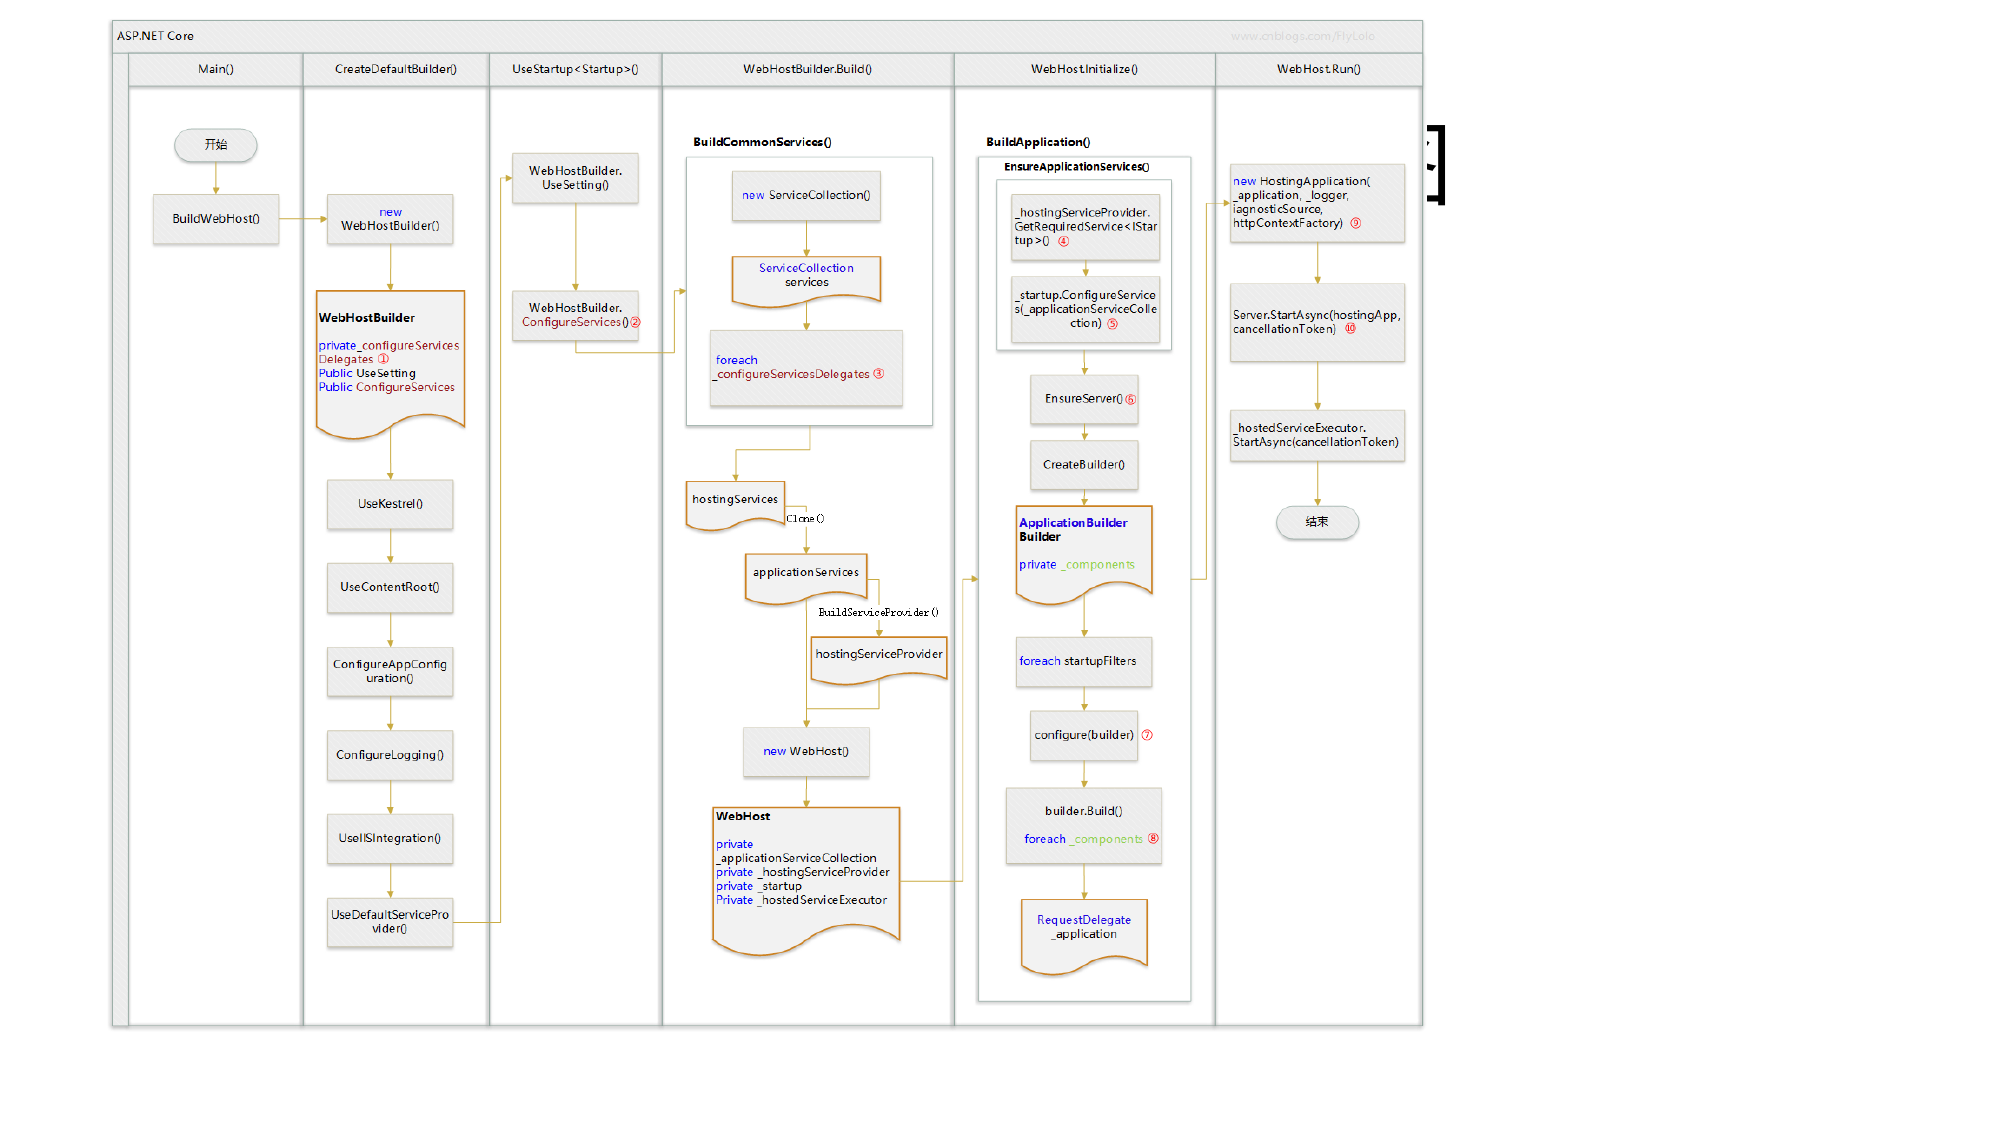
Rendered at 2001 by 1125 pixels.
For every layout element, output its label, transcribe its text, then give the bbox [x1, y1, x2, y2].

title .NET Core Web应用启动流程图 [1427, 59, 1863, 278]
picture [107, 18, 1427, 1032]
